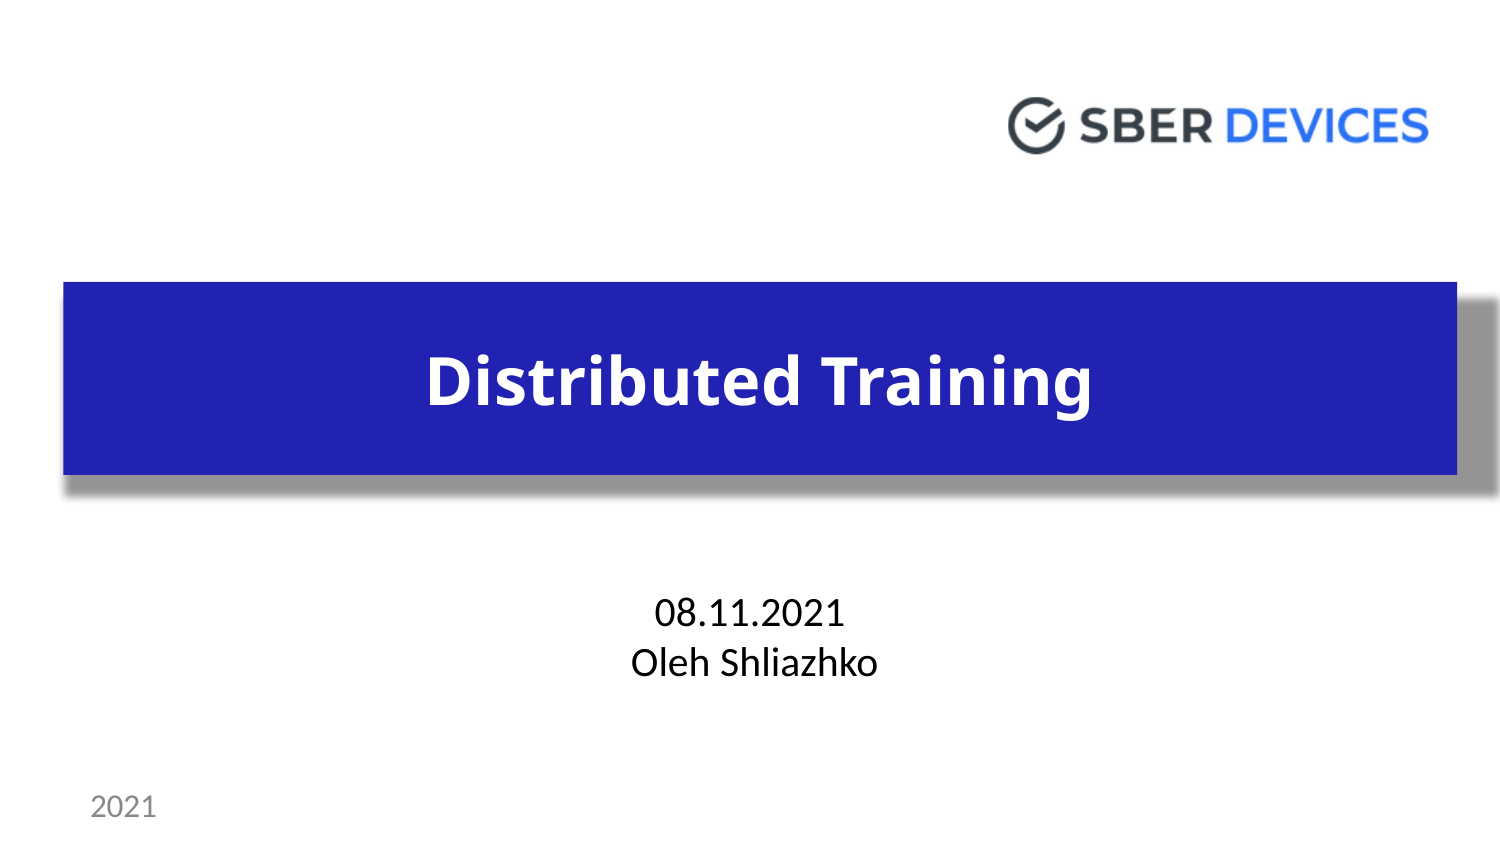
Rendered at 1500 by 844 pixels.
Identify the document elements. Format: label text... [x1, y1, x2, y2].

picture [995, 81, 1458, 168]
title Distributed Training [63, 281, 1458, 475]
subtitle 08.11.2021 Oleh Shliazhko [350, 527, 1150, 625]
slide_number 2021 [75, 782, 1500, 827]
